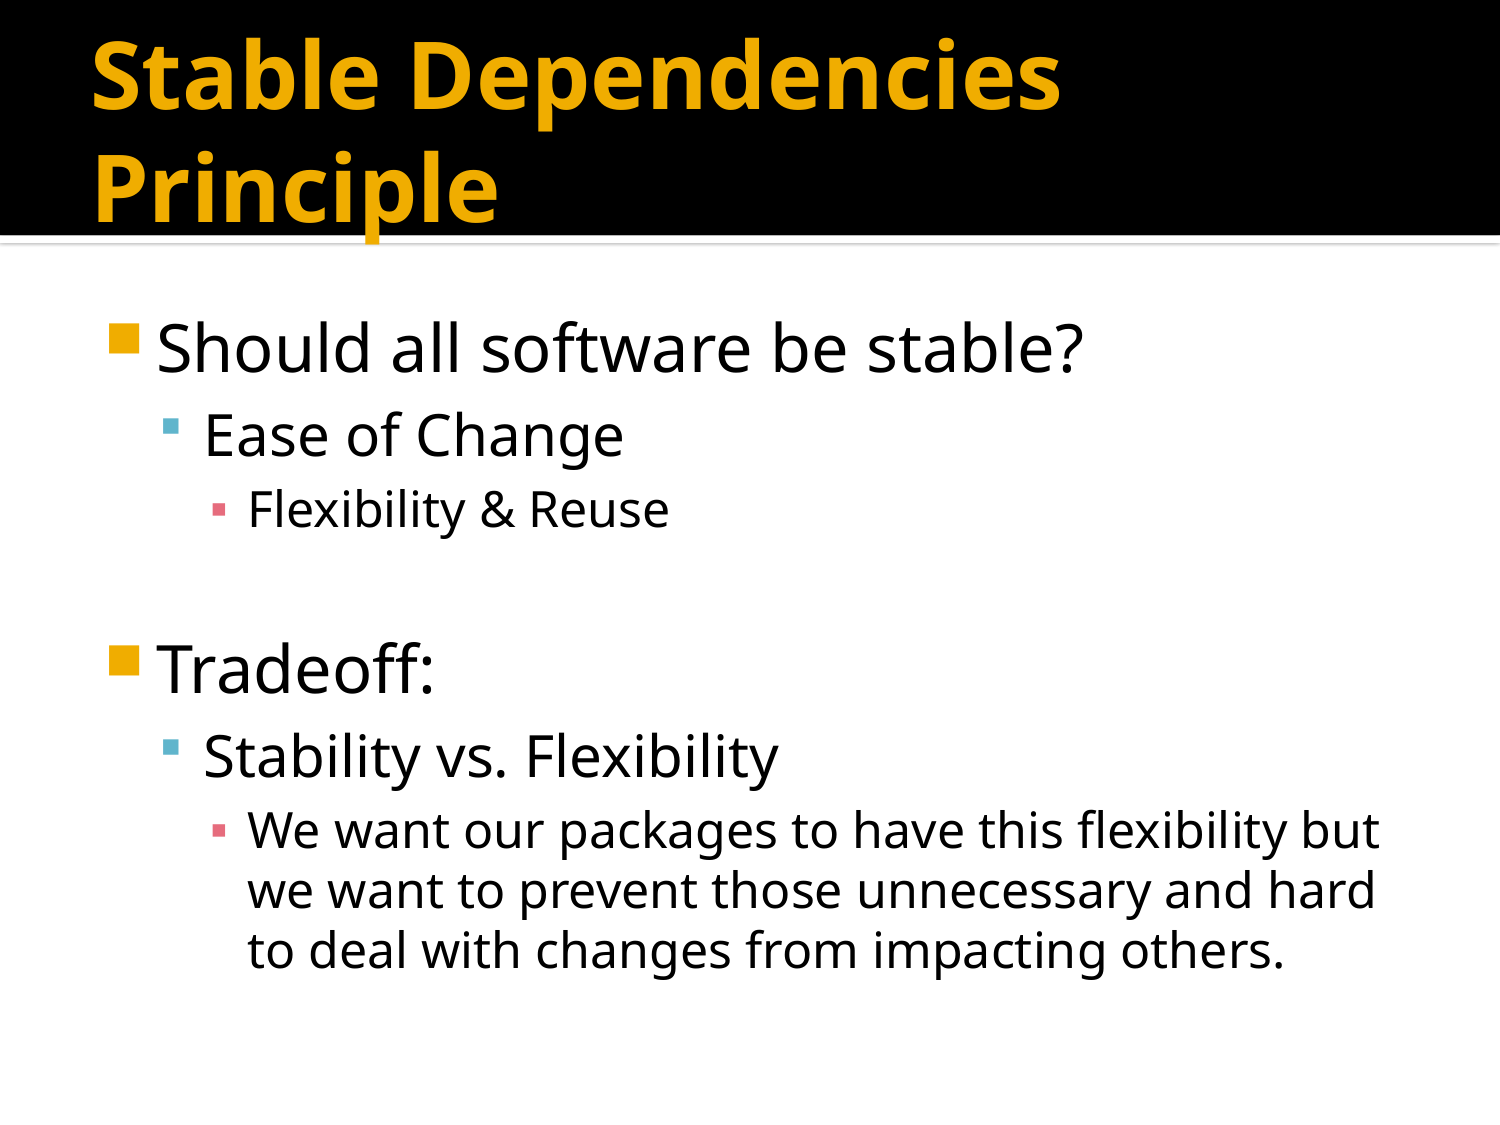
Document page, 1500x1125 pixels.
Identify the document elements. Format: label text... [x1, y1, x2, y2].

list Should all software be stable? Ease of Change Flexibility & Reuse Tradeoff: Stability vs. Flexibility We want our packages to have this flexibility but we want to prevent those unnecessary and hard to deal with changes from impacting others. [75, 291, 1425, 1050]
title Stable Dependencies Principle [75, 25, 1425, 231]
